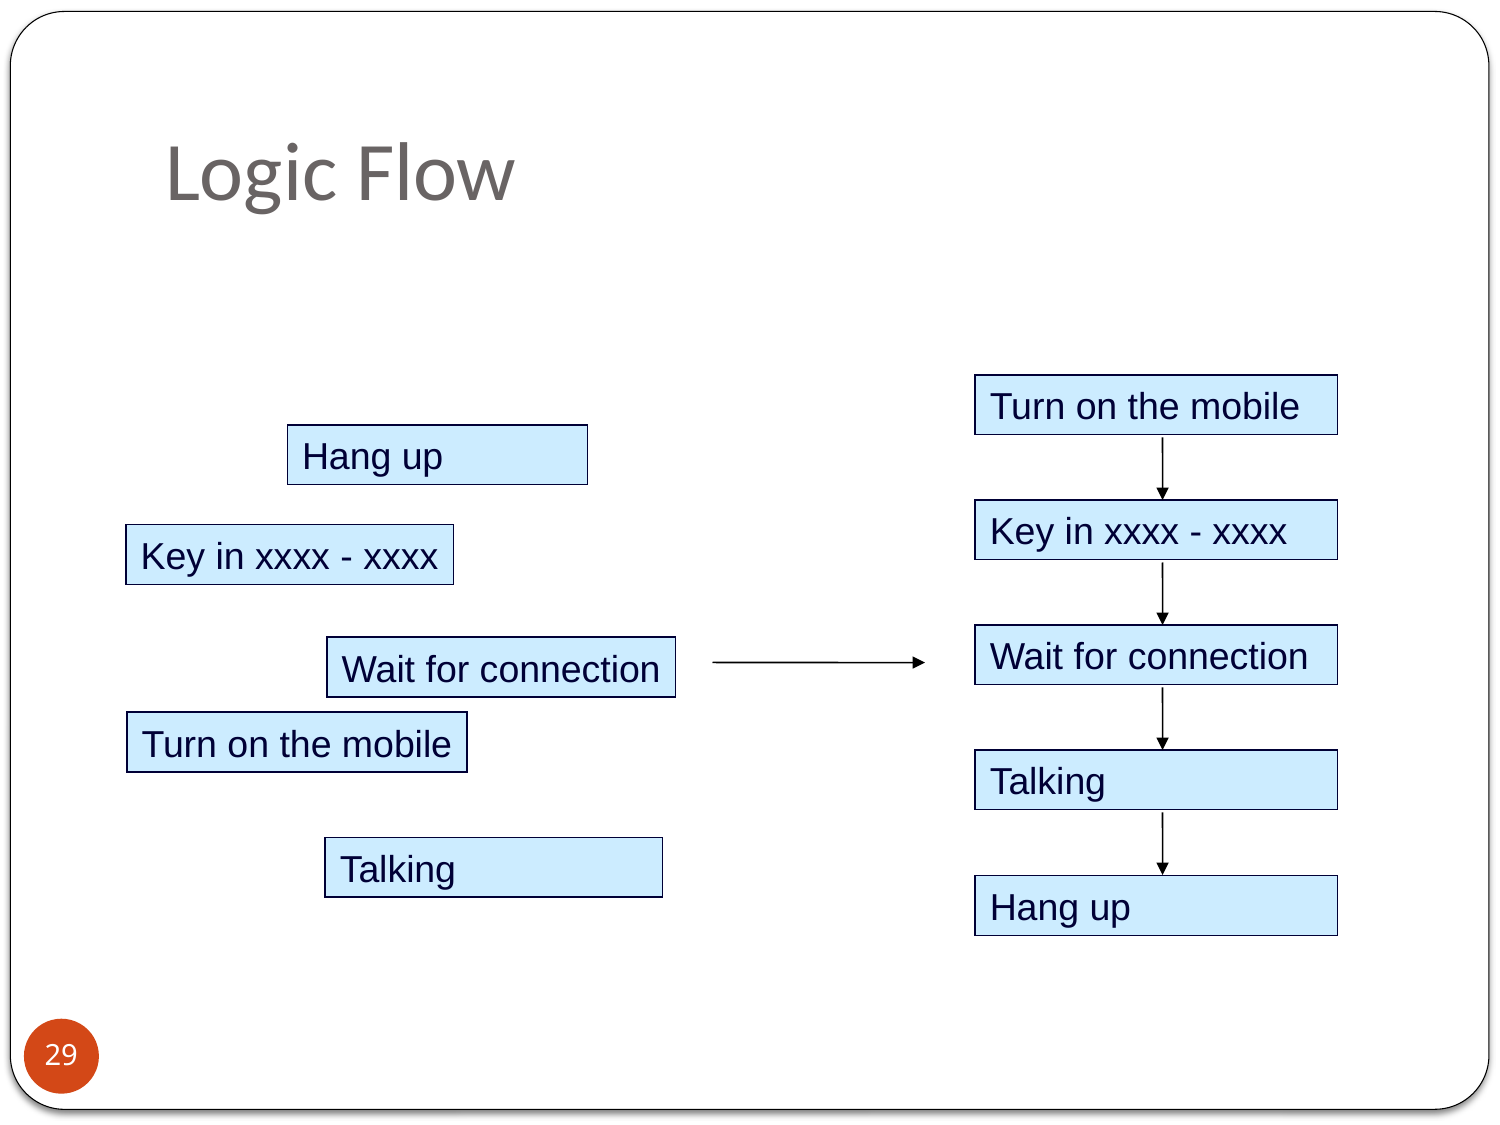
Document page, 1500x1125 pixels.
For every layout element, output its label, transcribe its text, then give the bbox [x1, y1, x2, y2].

text_box Turn on the mobile [126, 712, 468, 772]
text_box Talking [974, 749, 1338, 810]
text_box Wait for connection [326, 637, 676, 697]
slide_number 29 [23, 1018, 99, 1094]
text_box Turn on the mobile [974, 374, 1338, 435]
text_box Hang up [287, 424, 588, 485]
text_box Hang up [974, 875, 1338, 936]
text_box [1156, 562, 1169, 625]
text_box [1156, 437, 1169, 500]
text_box Key in xxxx - xxxx [974, 499, 1338, 560]
text_box Wait for connection [974, 624, 1338, 685]
text_box Talking [324, 837, 663, 898]
text_box [1156, 687, 1169, 751]
text_box [1156, 812, 1169, 875]
text_box Key in xxxx - xxxx [125, 524, 454, 585]
title Logic Flow [150, 45, 1425, 233]
text_box [712, 656, 925, 669]
